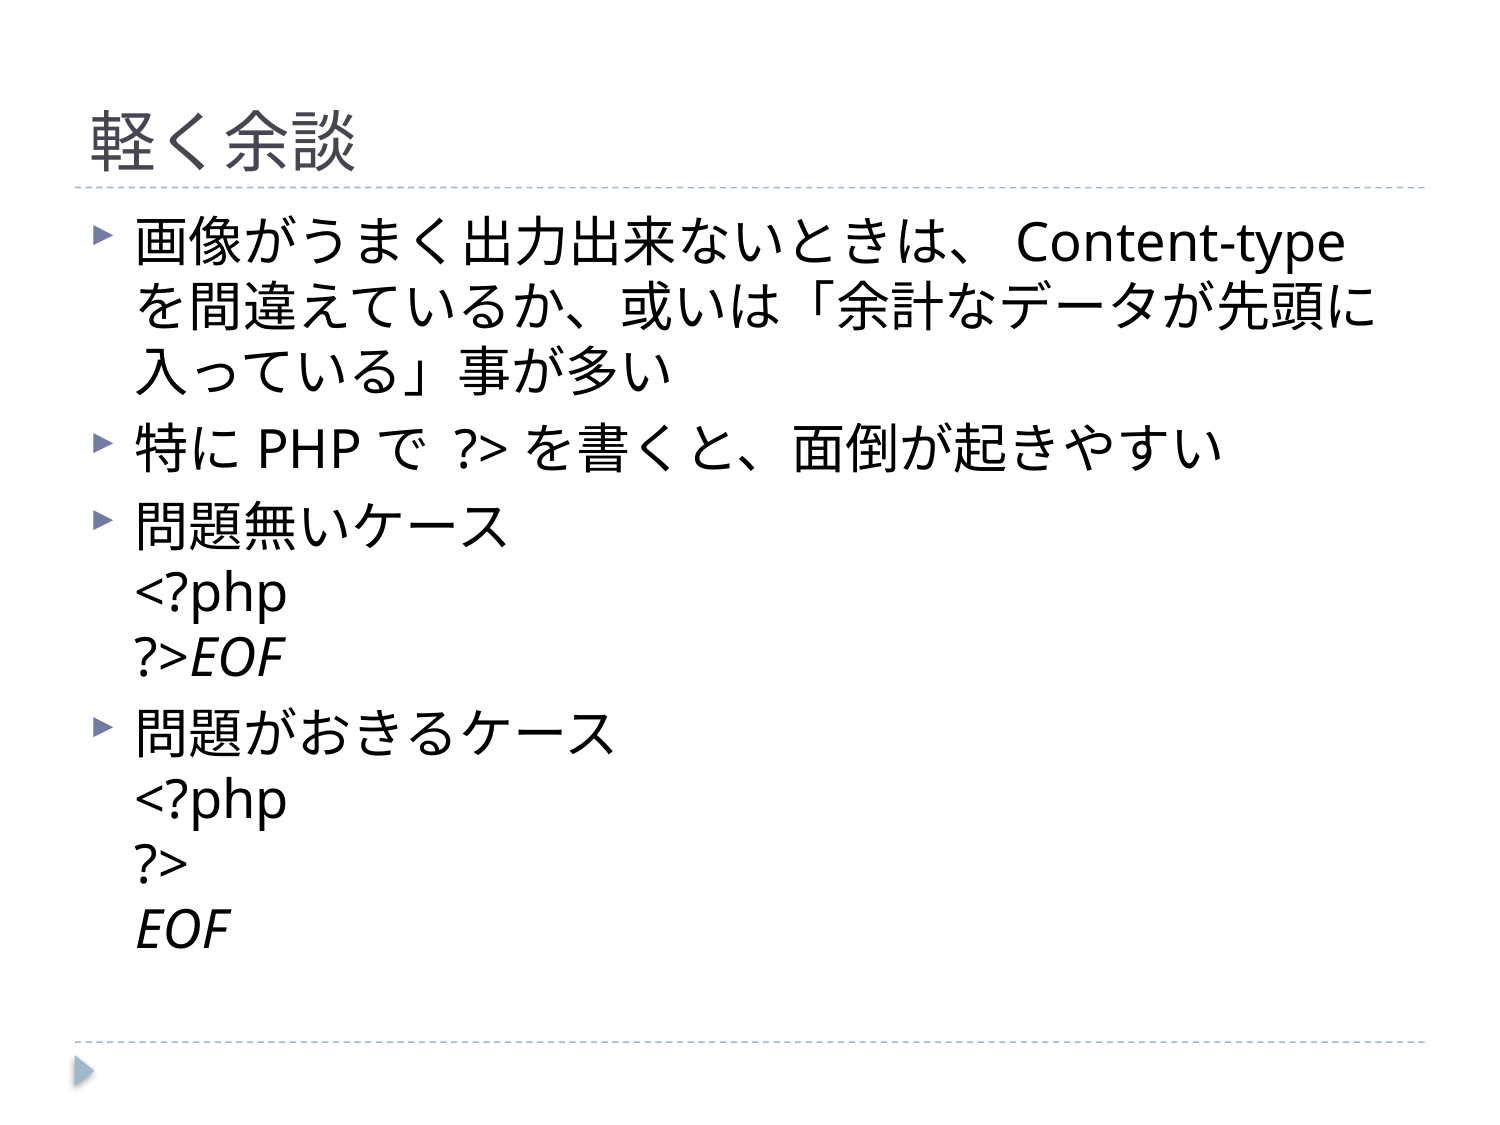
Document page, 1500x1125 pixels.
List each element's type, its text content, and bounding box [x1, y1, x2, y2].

list 画像がうまく出力出来ないときは、Content-typeを間違えているか、或いは「余計なデータが先頭に入っている」事が多い 特にPHPで ?>を書くと、面倒が起きやすい 問題無いケース <?php ?>EOF 問題がおきるケース <?php ?> EOF [75, 200, 1425, 1010]
title 軽く余談 [75, 24, 1425, 188]
